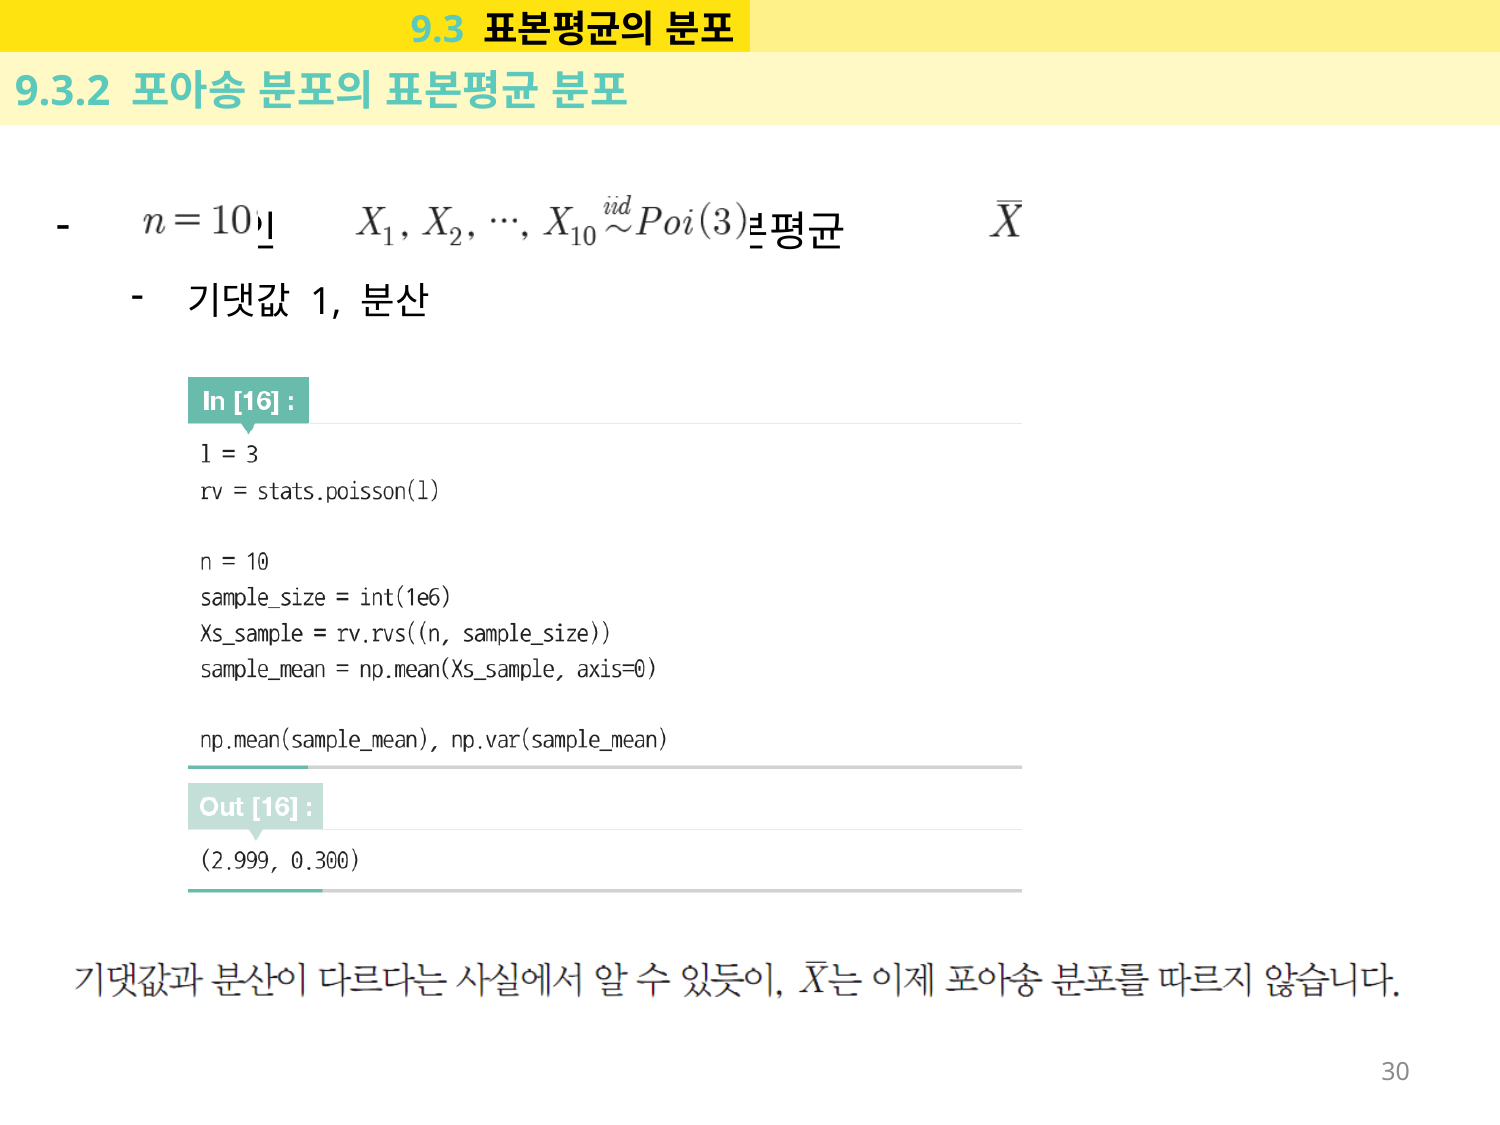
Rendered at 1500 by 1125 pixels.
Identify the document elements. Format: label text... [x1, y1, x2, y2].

picture [183, 373, 1023, 900]
picture [62, 948, 1407, 1012]
picture [985, 195, 1023, 245]
picture [354, 188, 751, 256]
slide_number 30 [1074, 1042, 1425, 1103]
picture [135, 195, 258, 250]
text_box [0, 0, 1500, 126]
